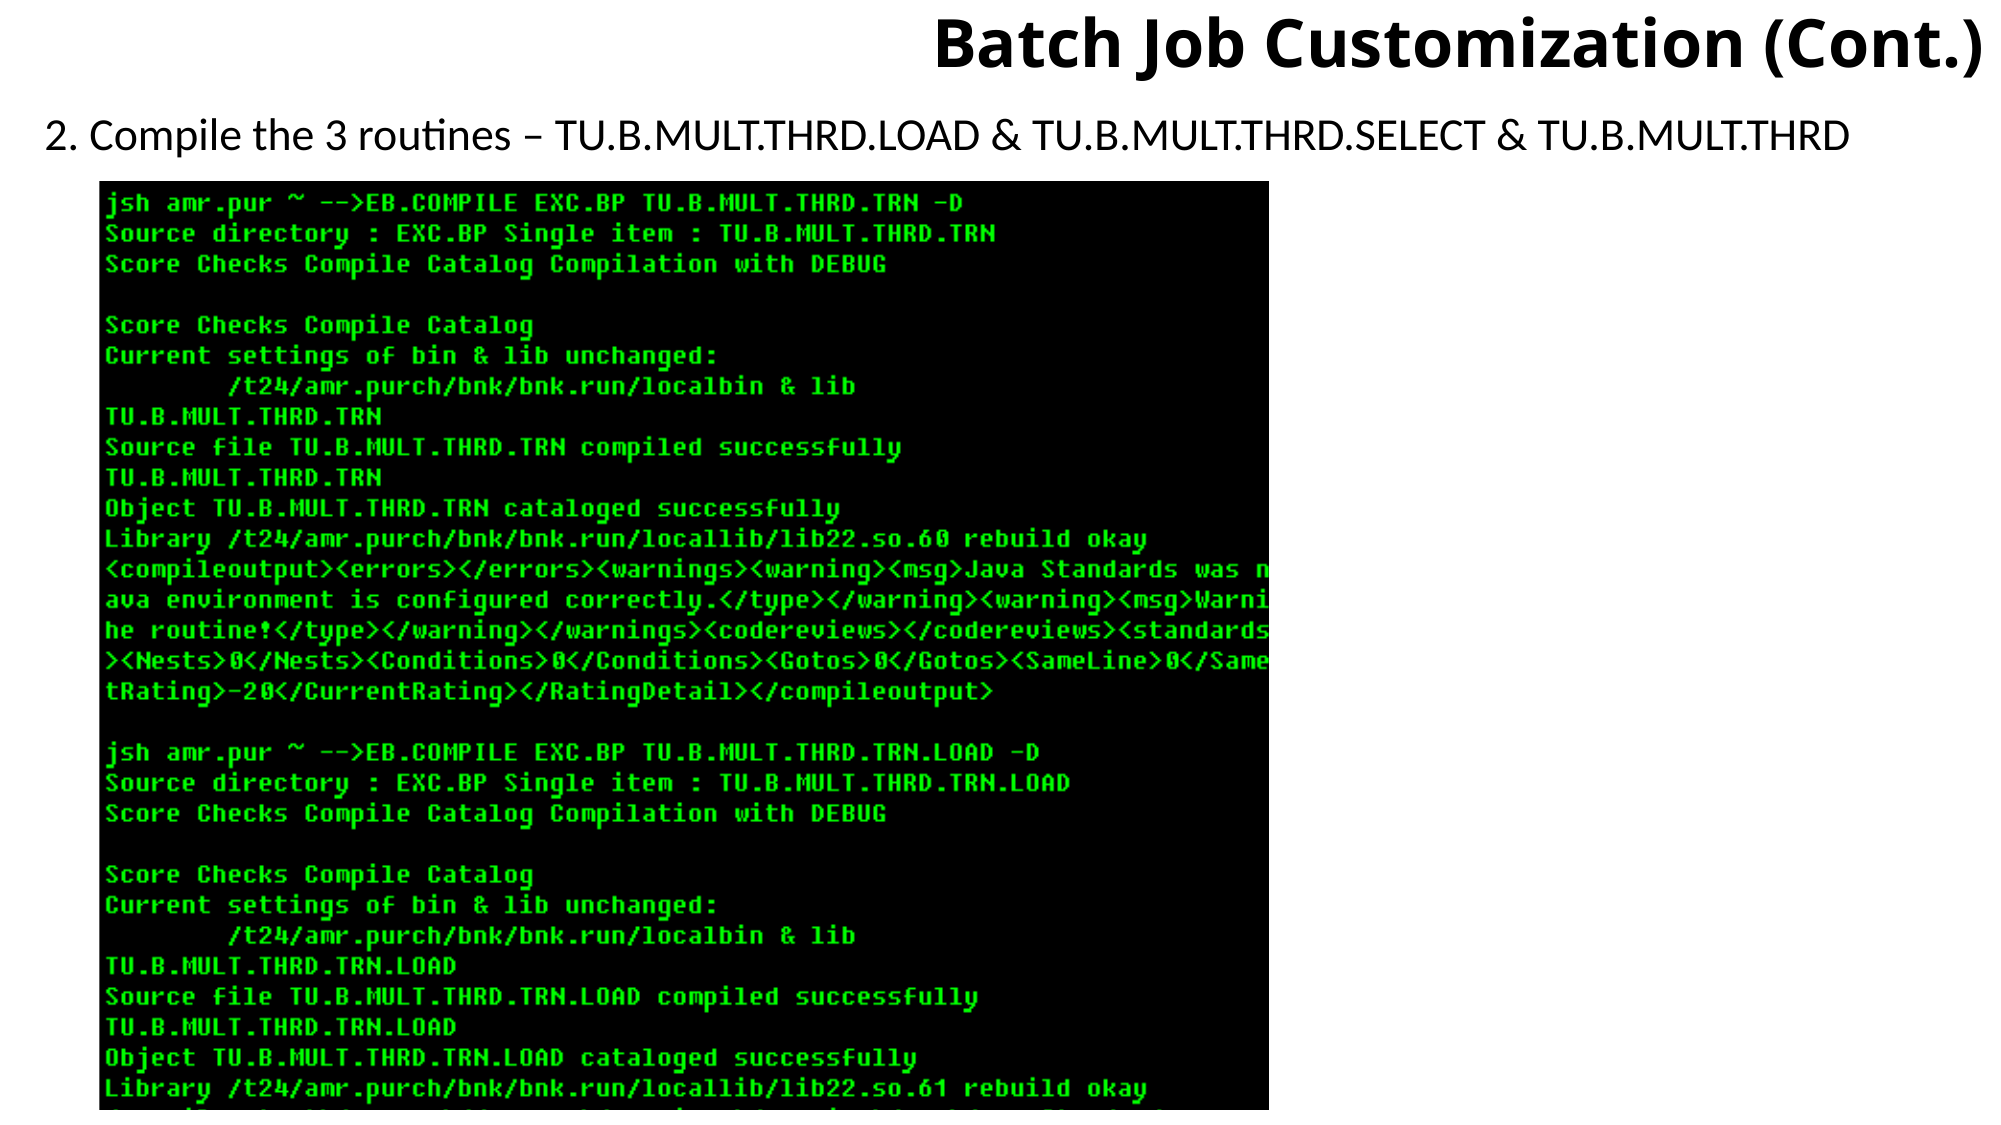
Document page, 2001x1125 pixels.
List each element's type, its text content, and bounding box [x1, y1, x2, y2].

title Batch Job Customization (Cont.) [10, 0, 2000, 92]
picture [99, 181, 1269, 1110]
list 2. Compile the 3 routines – TU.B.MULT.THRD.LOAD & TU.B.MULT.THRD.SELECT & TU.B.MULT.THRD [29, 103, 1980, 1111]
